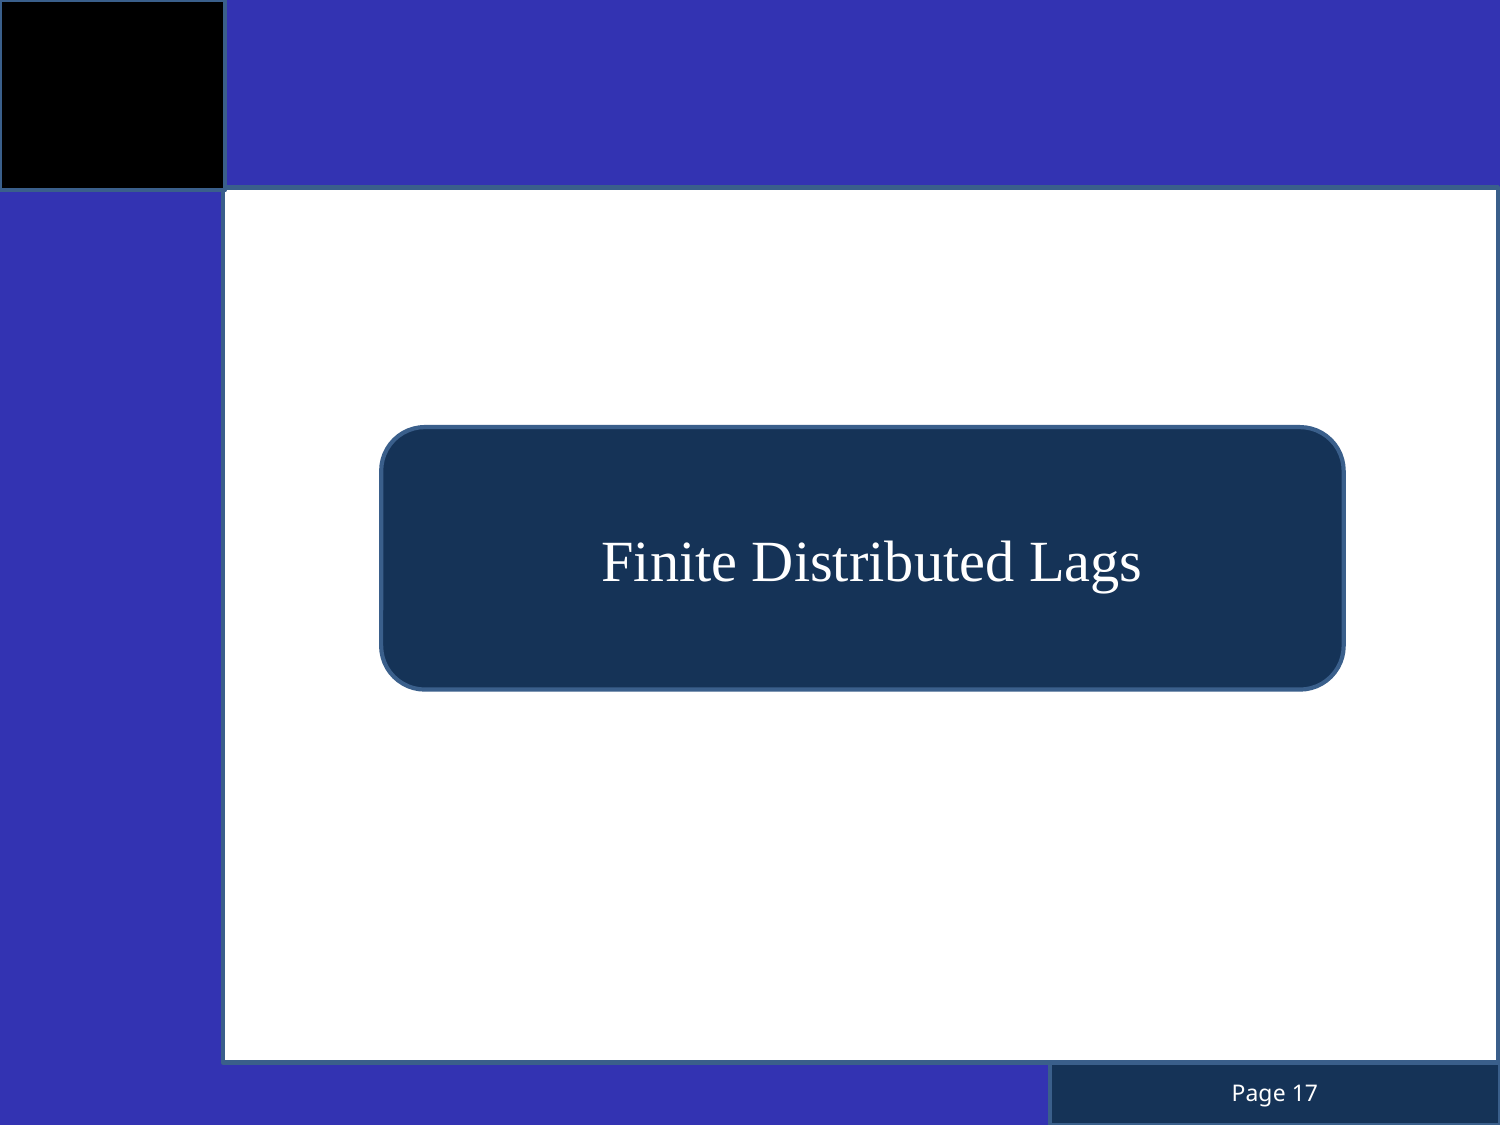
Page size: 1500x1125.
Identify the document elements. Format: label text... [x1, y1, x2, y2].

text_box Finite Distributed Lags [379, 424, 1346, 692]
